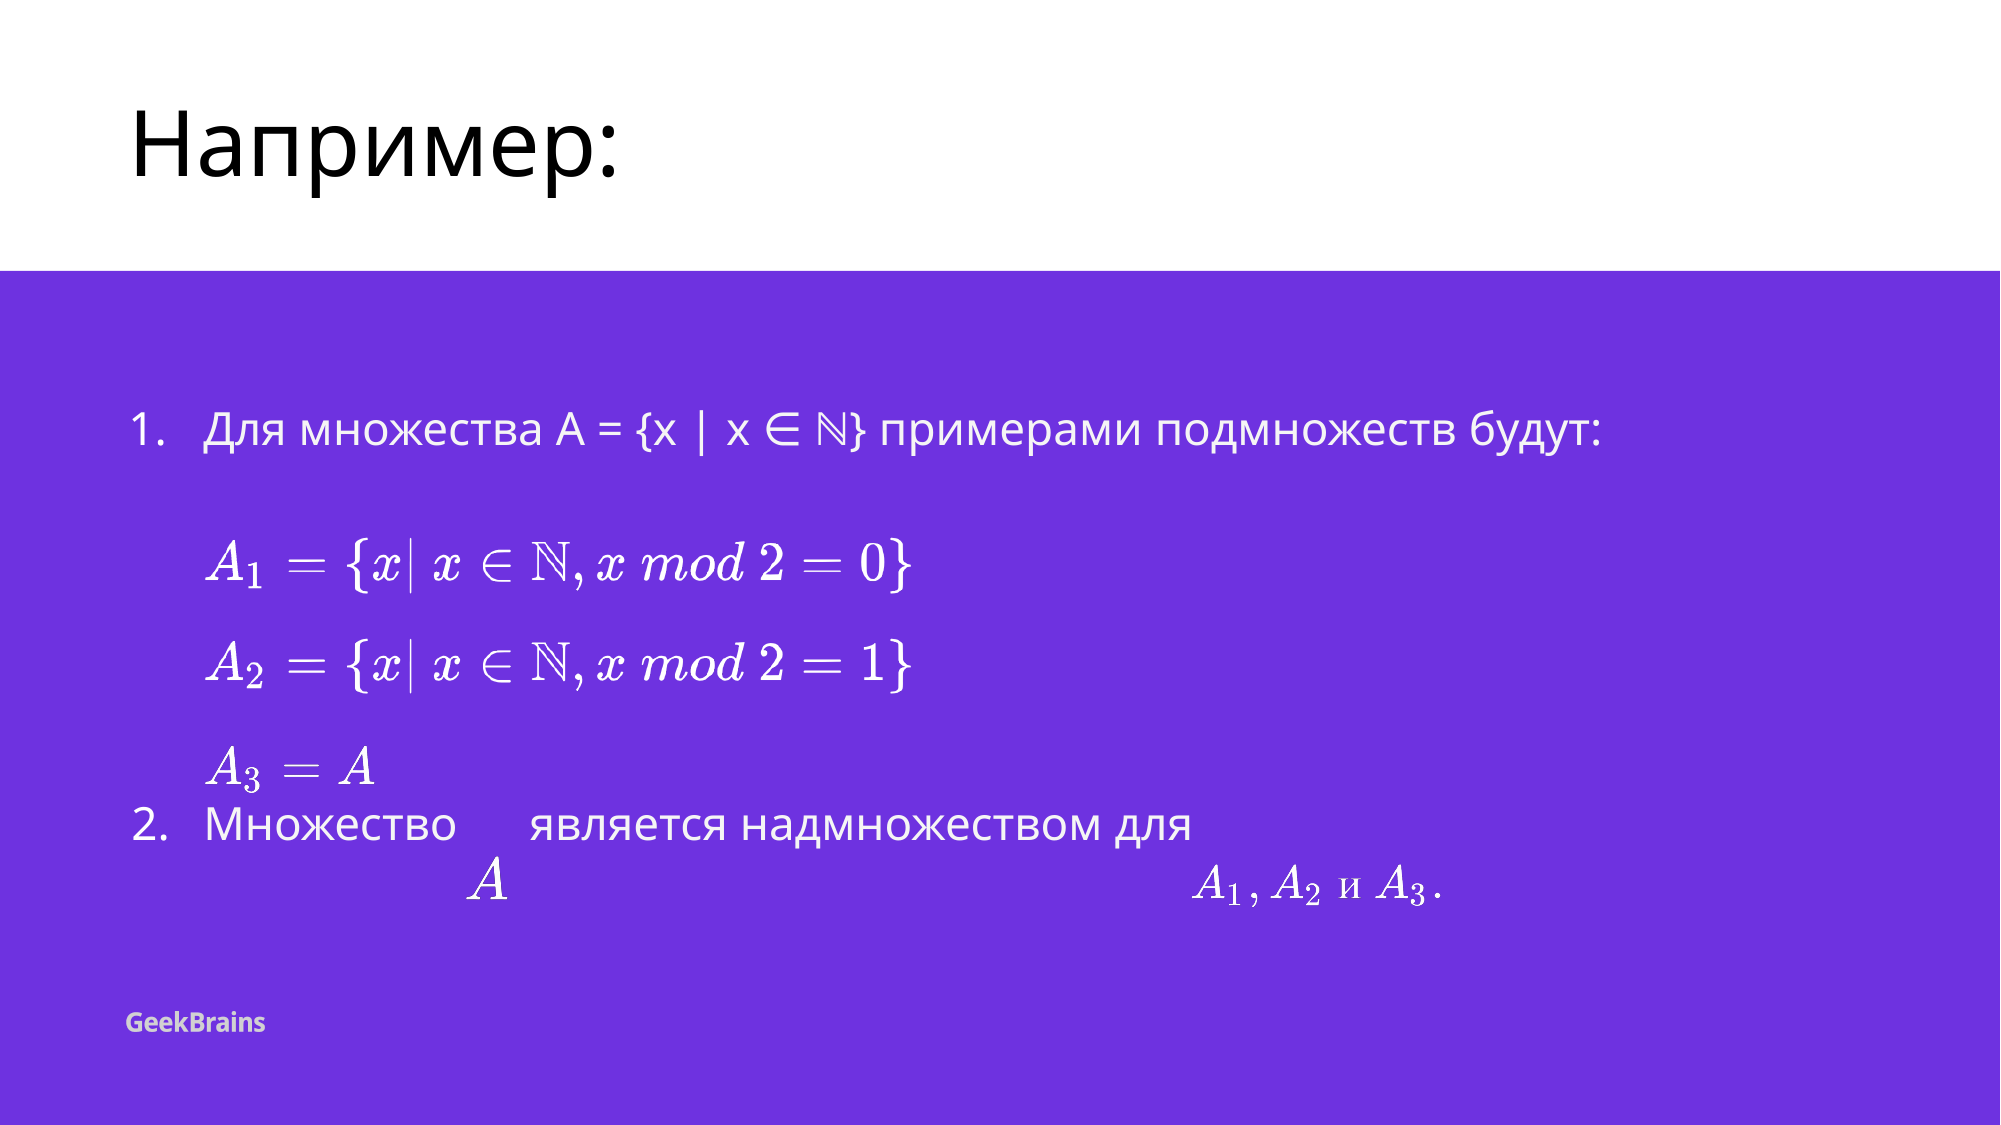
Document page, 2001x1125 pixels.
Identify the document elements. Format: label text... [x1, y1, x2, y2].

picture [202, 625, 914, 701]
picture [463, 852, 509, 907]
picture [1190, 852, 1445, 913]
text_box Для множества A = {x | x ∈ ℕ} примерами подмножеств будут: Множество является надмножеством для [113, 368, 1887, 988]
text_box Например: [113, 75, 1887, 205]
picture [202, 525, 914, 600]
picture [126, 1011, 265, 1032]
picture [202, 742, 376, 797]
